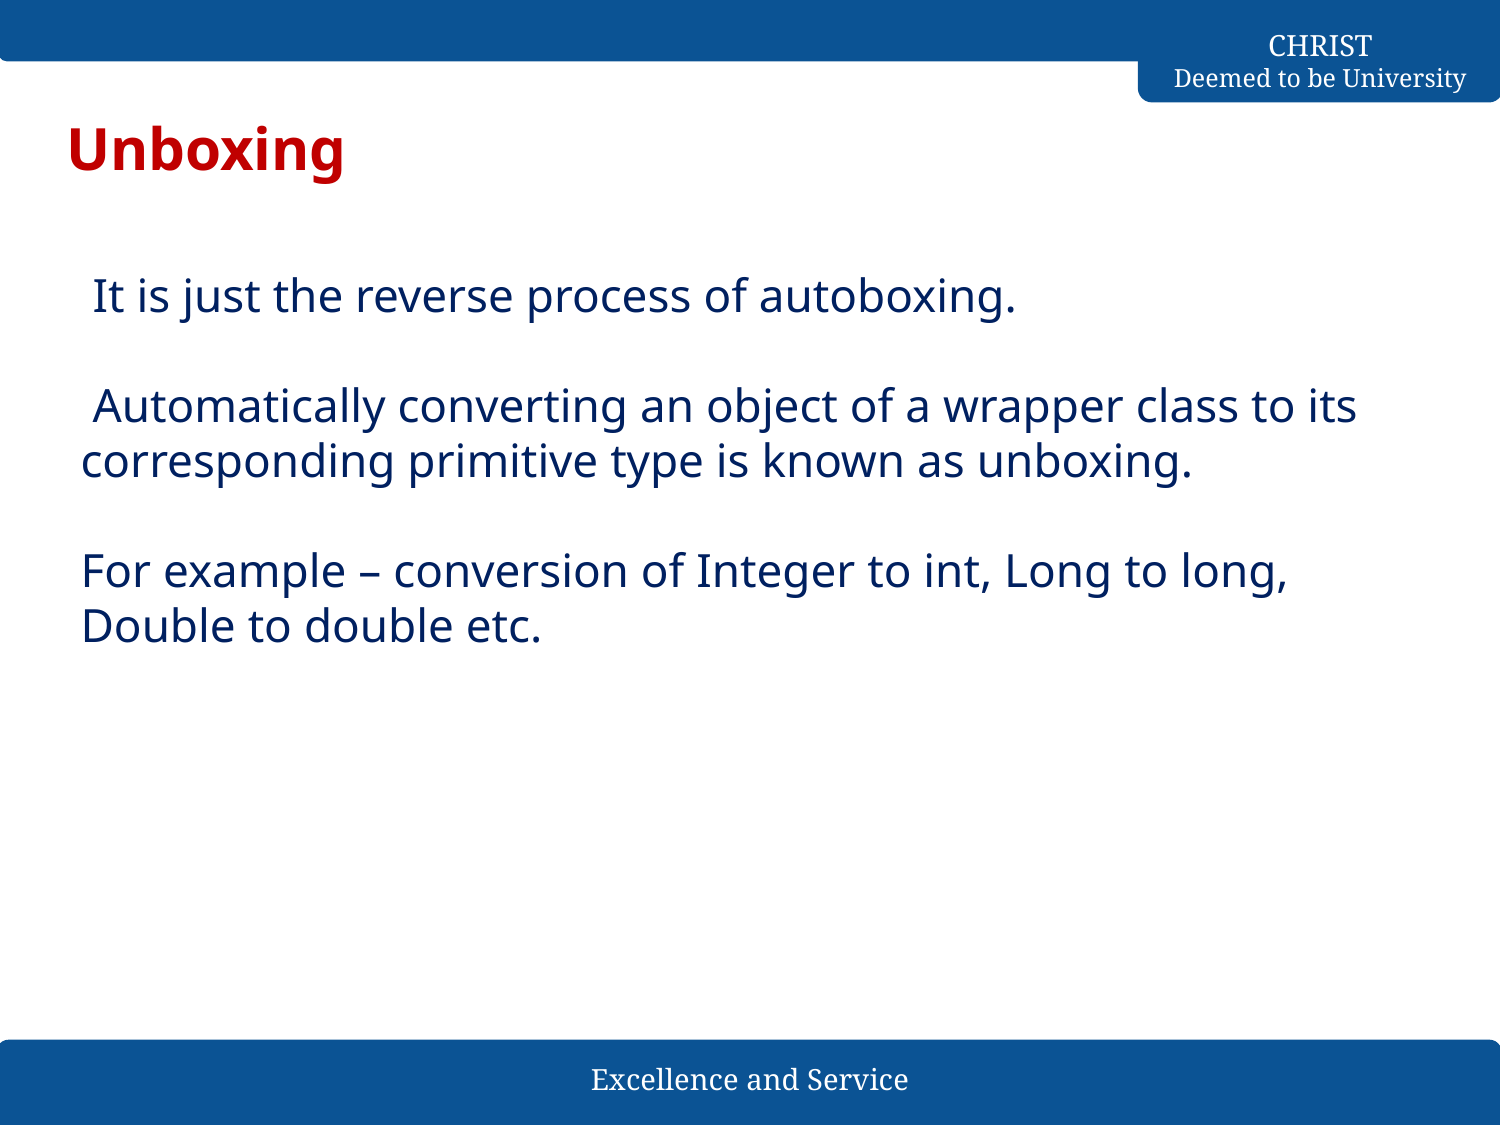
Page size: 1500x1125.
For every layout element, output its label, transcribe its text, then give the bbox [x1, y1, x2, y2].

list It is just the reverse process of autoboxing. Automatically converting an object of a wrapper class to its corresponding primitive type is known as unboxing. For example – conversion of Integer to int, Long to long, Double to double etc. [51, 252, 1449, 1000]
title Unboxing [51, 97, 1449, 223]
